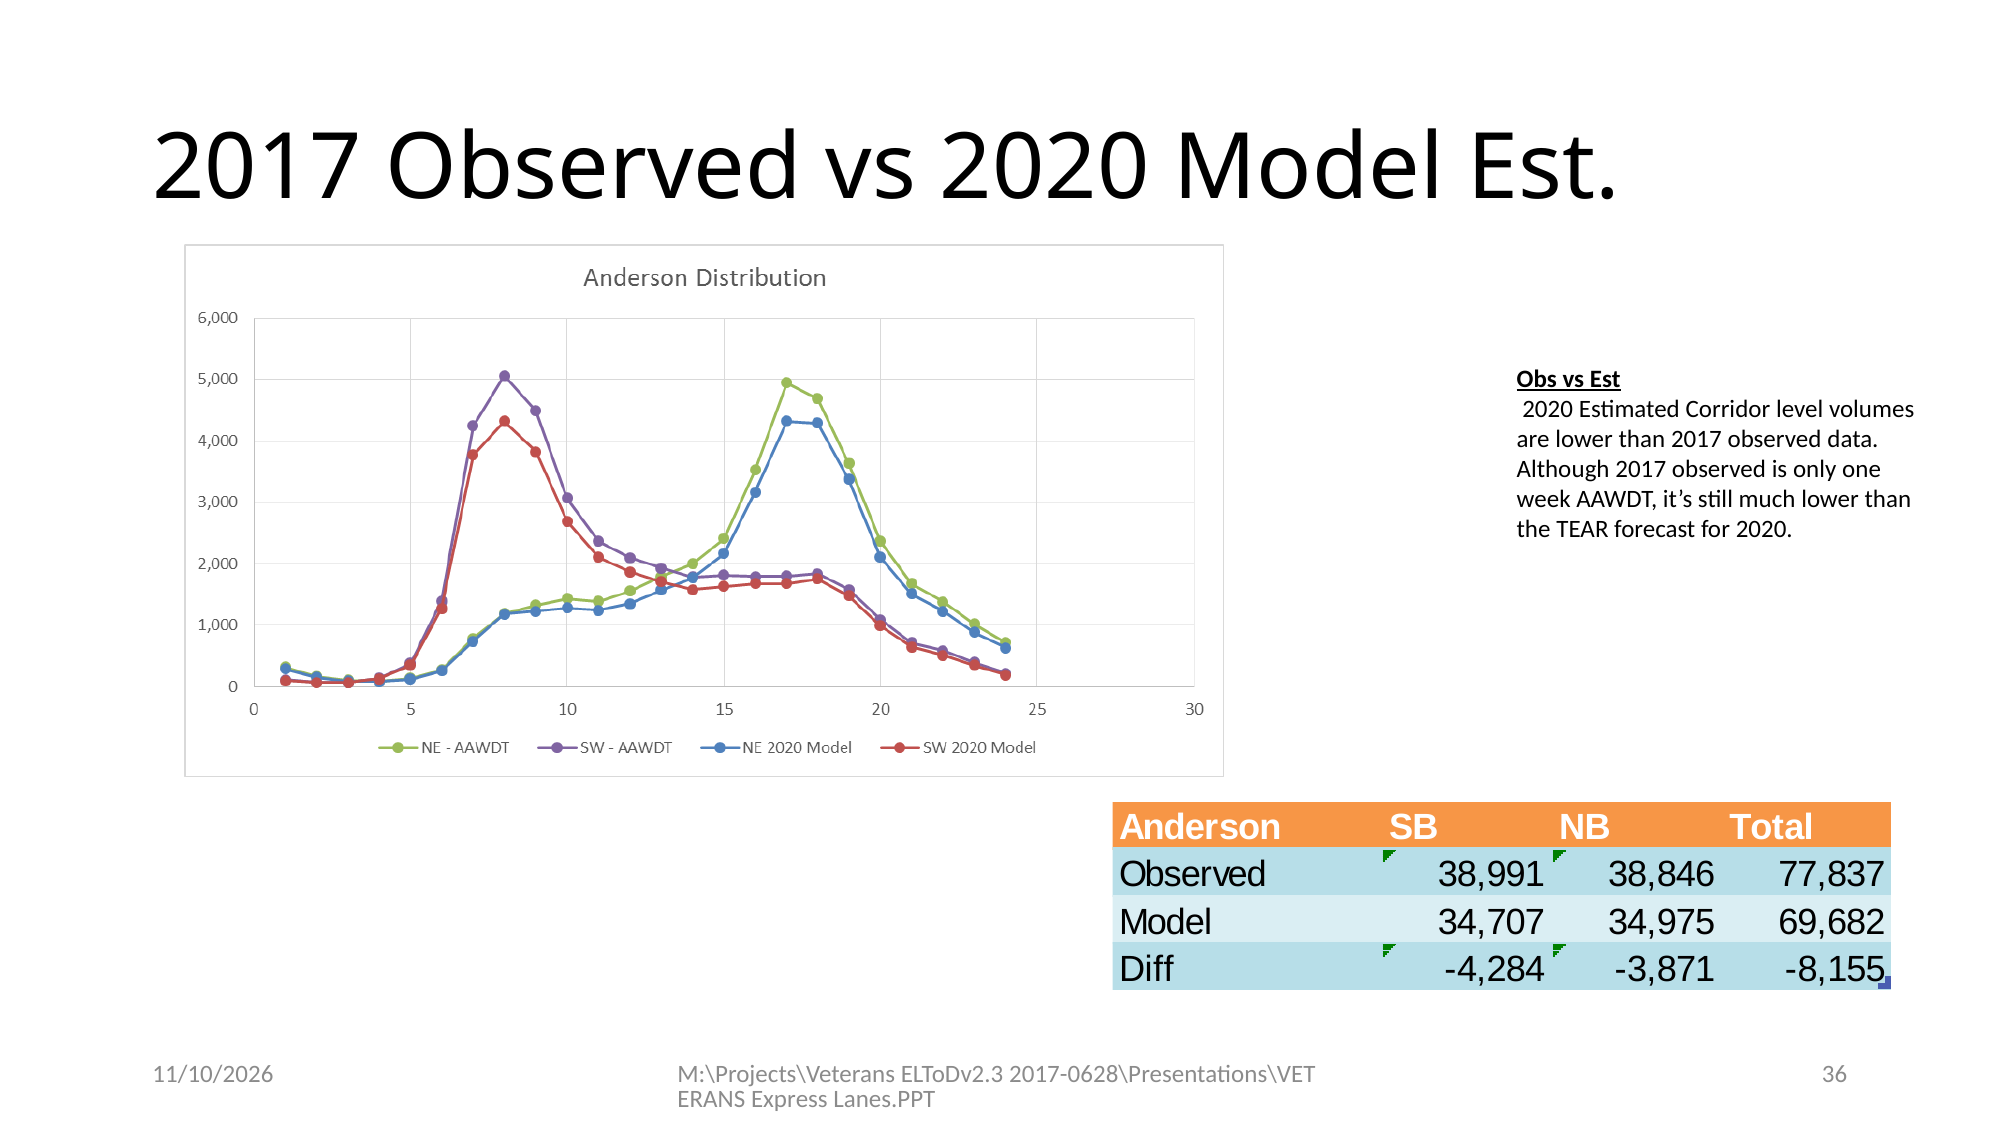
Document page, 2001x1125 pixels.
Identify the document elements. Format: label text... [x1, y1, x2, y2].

slide_number 36 [1412, 1042, 1863, 1103]
footer M:\Projects\Veterans ELToDv2.3 2017-0628\Presentations\VETERANS Express Lanes.PPT [662, 1042, 1338, 1103]
text_box Obs vs Est 2020 Estimated Corridor level volumes are lower than 2017 observed data. Although 2017 observed is only one week AAWDT, it’s still much lower than the TEAR forecast for 2020. [1501, 355, 1949, 610]
picture [1110, 800, 1894, 992]
title 2017 Observed vs 2020 Model Est. [137, 59, 1863, 278]
picture [183, 244, 1224, 777]
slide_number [137, 1042, 588, 1103]
